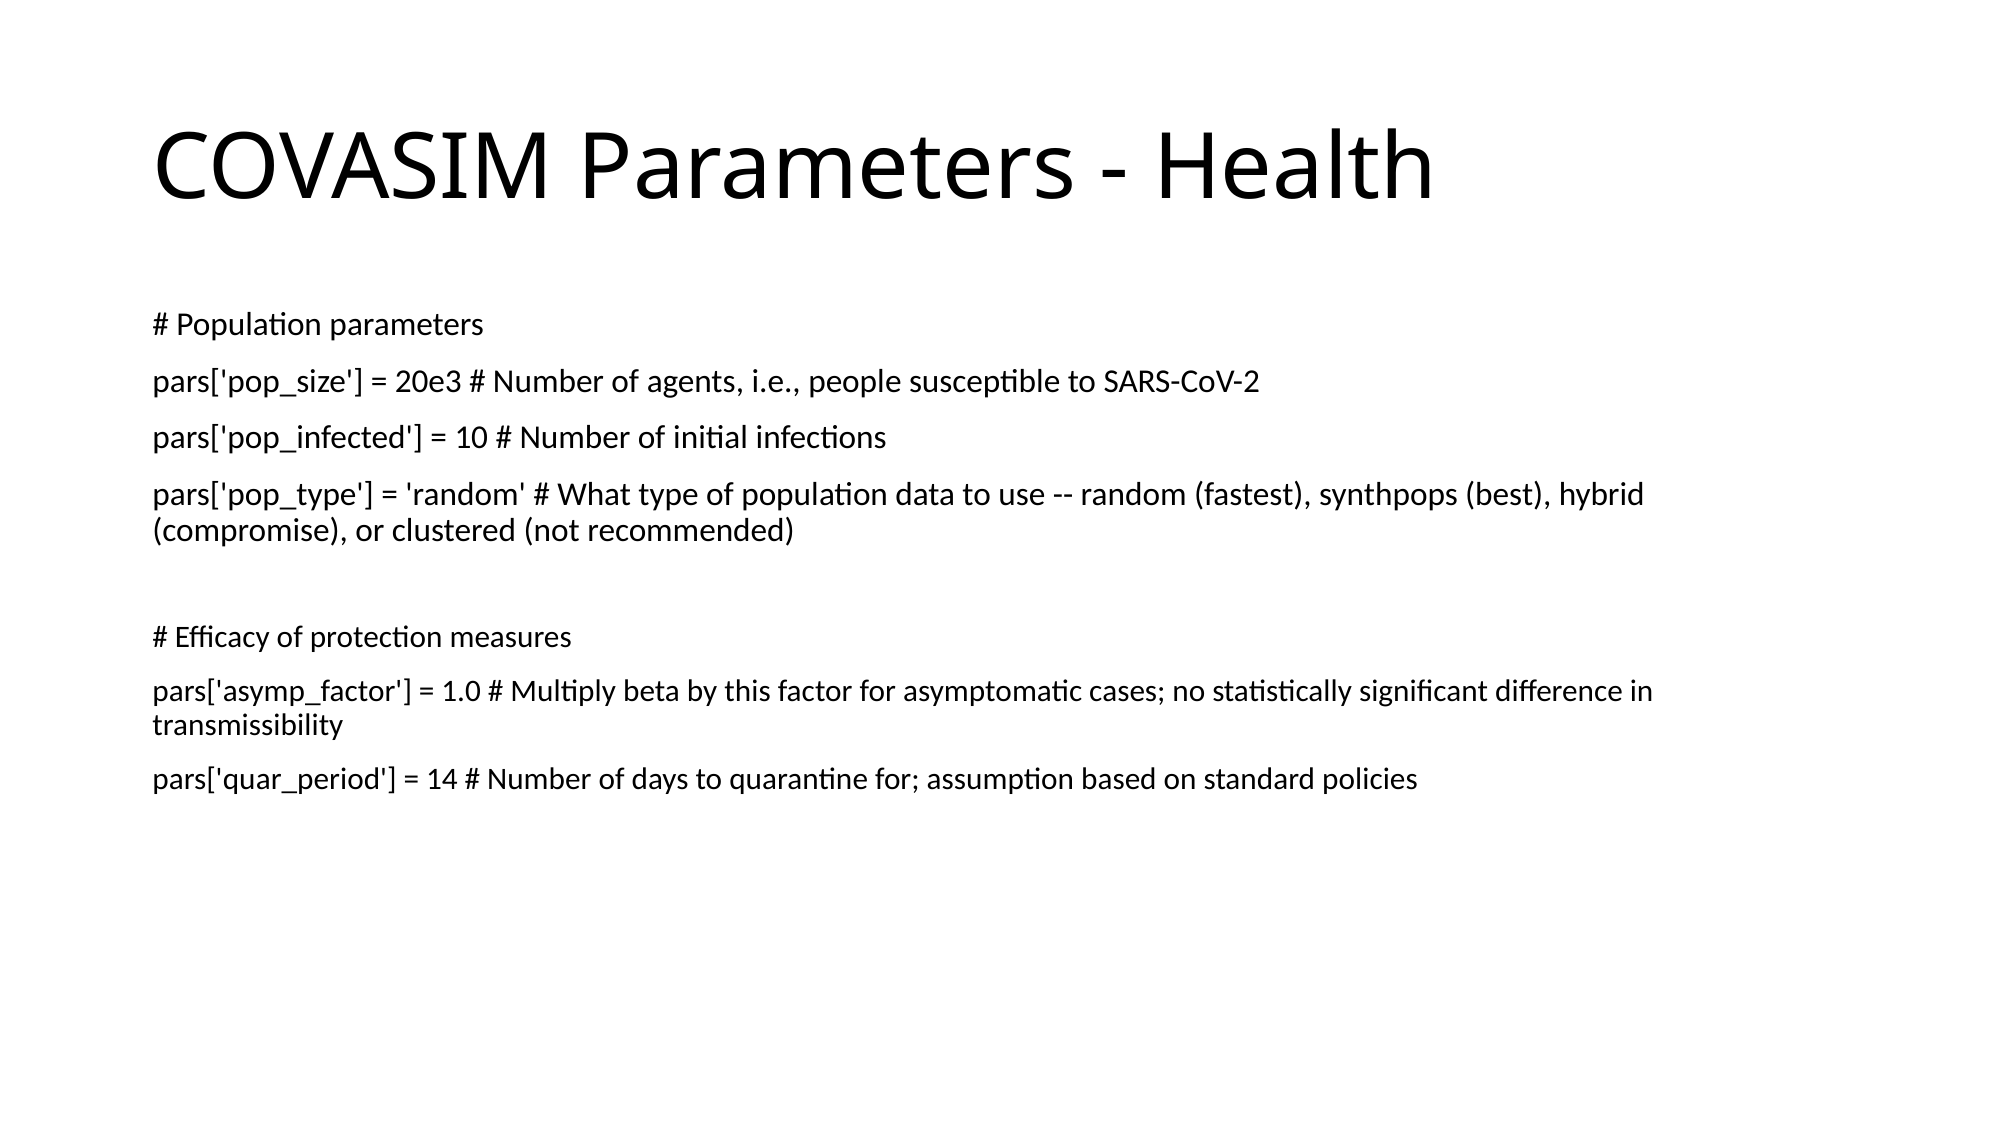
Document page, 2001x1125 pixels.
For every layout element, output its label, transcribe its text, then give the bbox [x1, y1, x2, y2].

list # Population parameters pars['pop_size'] = 20e3 # Number of agents, i.e., people susceptible to SARS-CoV-2 pars['pop_infected'] = 10 # Number of initial infections pars['pop_type'] = 'random' # What type of population data to use -- random (fastest), synthpops (best), hybrid (compromise), or clustered (not recommended) # Efficacy of protection measures pars['asymp_factor'] = 1.0 # Multiply beta by this factor for asymptomatic cases; no statistically significant difference in transmissibility pars['quar_period'] = 14 # Number of days to quarantine for; assumption based on standard policies [137, 299, 1863, 1014]
title COVASIM Parameters - Health [137, 59, 1863, 278]
